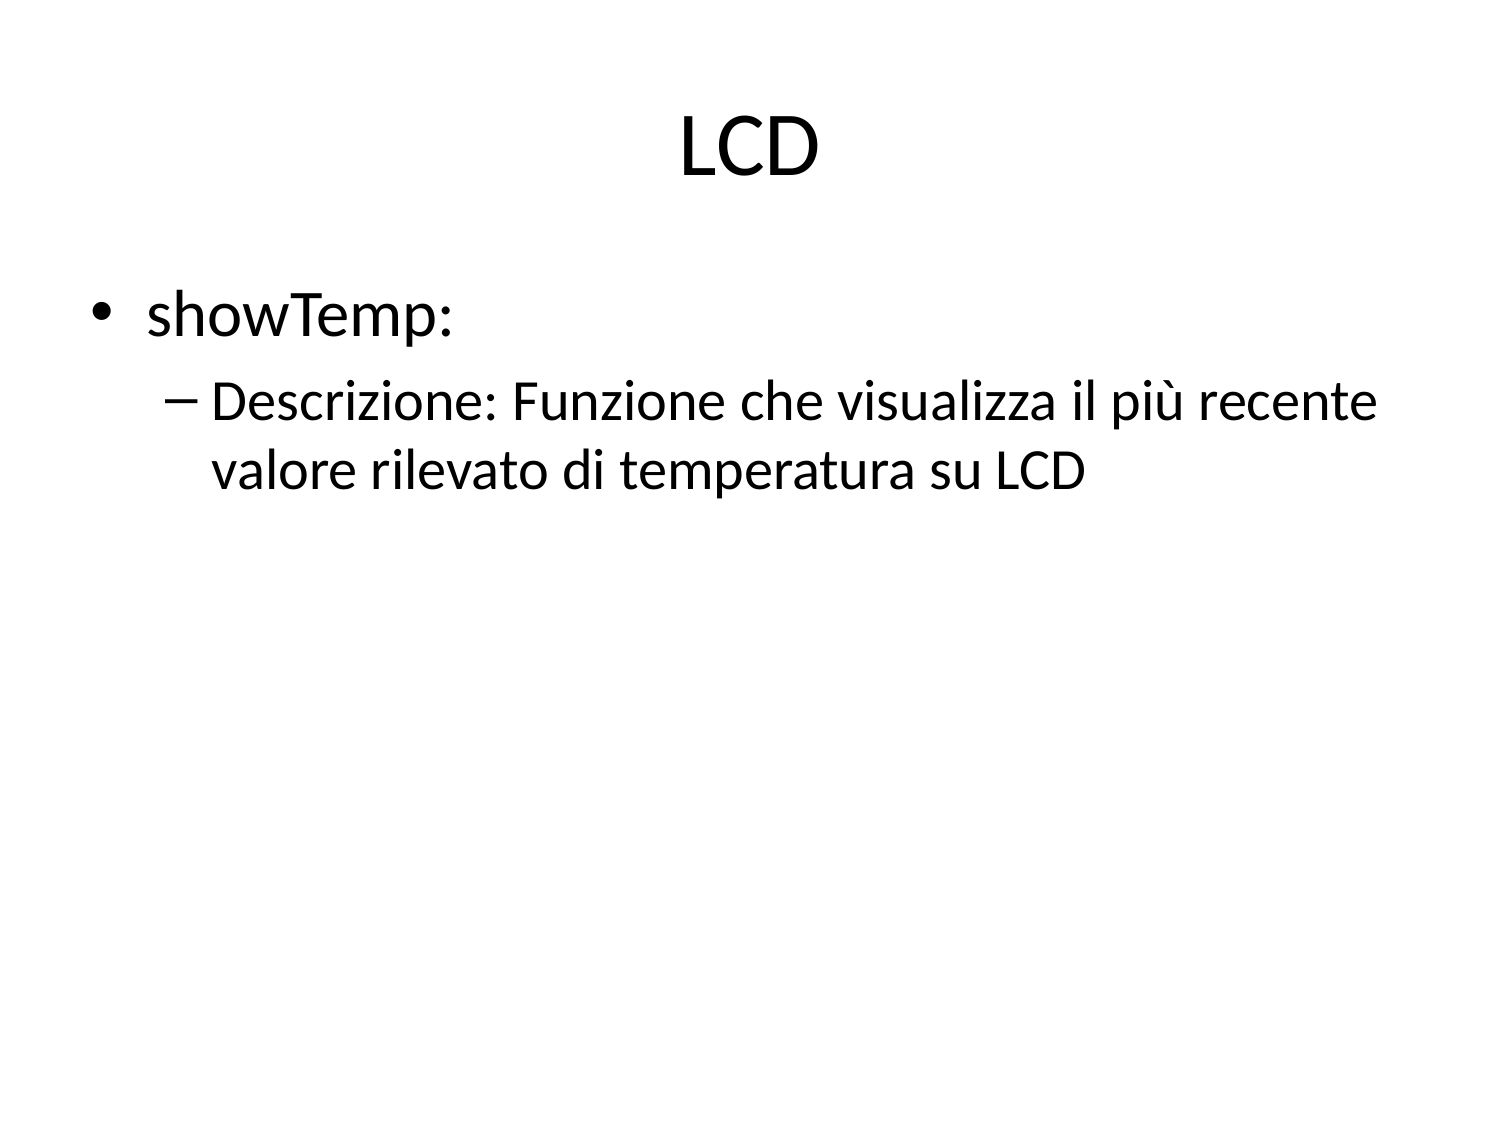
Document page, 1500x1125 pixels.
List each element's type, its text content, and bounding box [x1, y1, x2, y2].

list showTemp: Descrizione: Funzione che visualizza il più recente valore rilevato di temperatura su LCD [75, 262, 1425, 1005]
title LCD [75, 45, 1425, 233]
